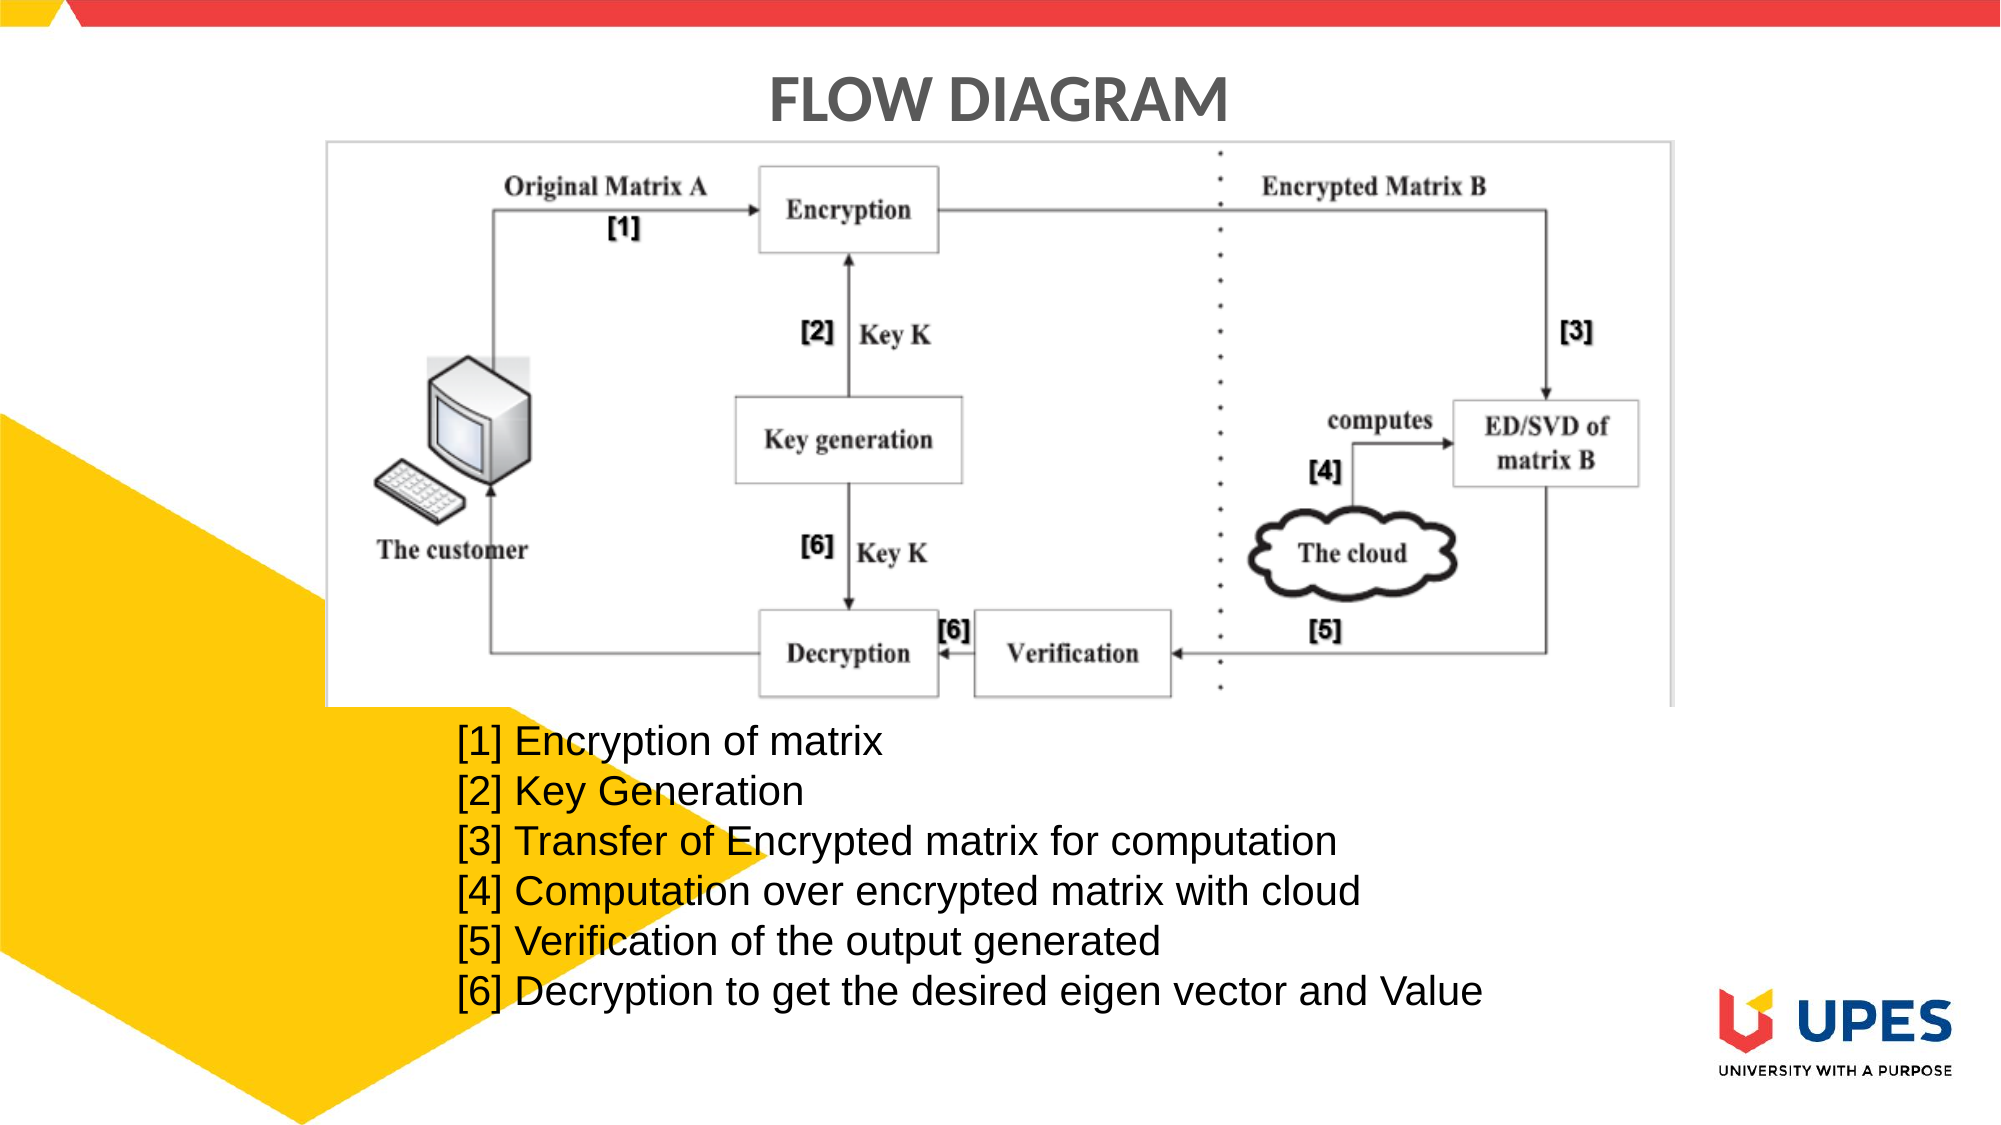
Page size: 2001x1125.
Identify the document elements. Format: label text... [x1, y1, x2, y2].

text_box [1] Encryption of matrix [2] Key Generation [3] Transfer of Encrypted matrix for computation [4] Computation over encrypted matrix with cloud [5] Verification of the output generated [6] Decryption to get the desired eigen vector and Value [441, 715, 1558, 1022]
picture [0, 0, 2001, 1125]
title FLOW DIAGRAM [0, 47, 2000, 141]
